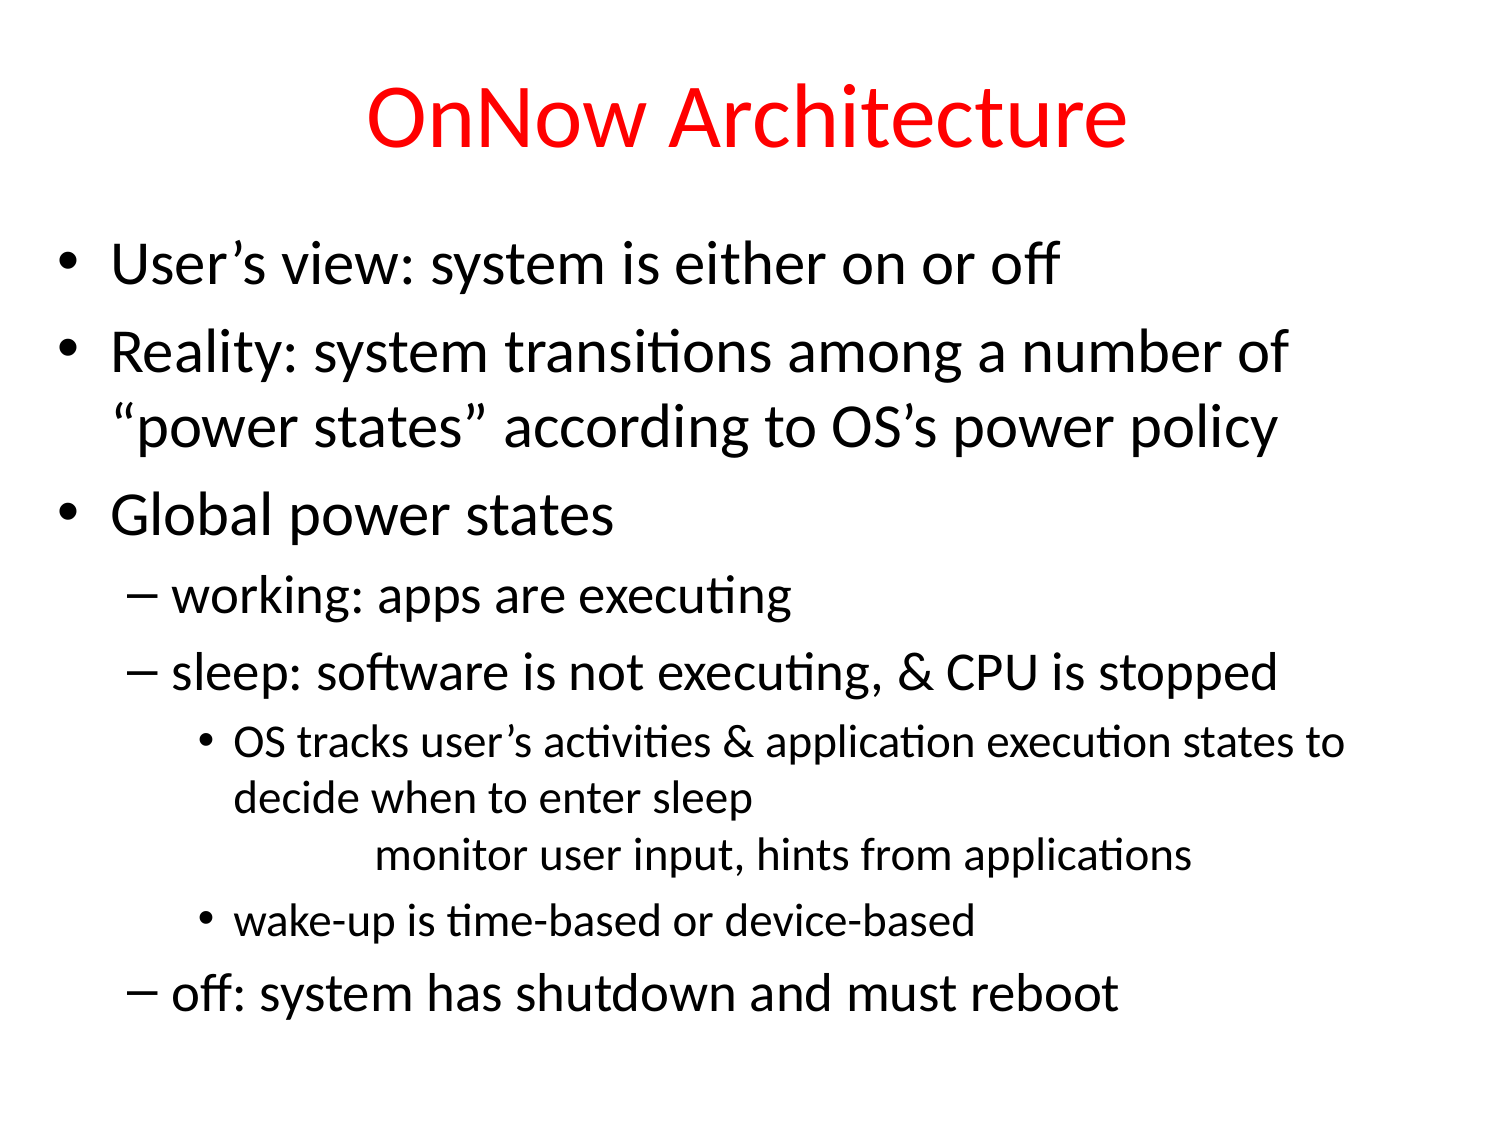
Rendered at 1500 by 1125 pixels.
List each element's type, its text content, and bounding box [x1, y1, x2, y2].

title OnNow Architecture [39, 17, 1458, 205]
list User’s view: system is either on or off Reality: system transitions among a number of “power states” according to OS’s power policy Global power states working: apps are executing sleep: software is not executing, & CPU is stopped OS tracks user’s activities & application execution states to decide when to enter sleep monitor user input, hints from applications wake-up is time-based or device-based off: system has shutdown and must reboot [42, 214, 1465, 1032]
